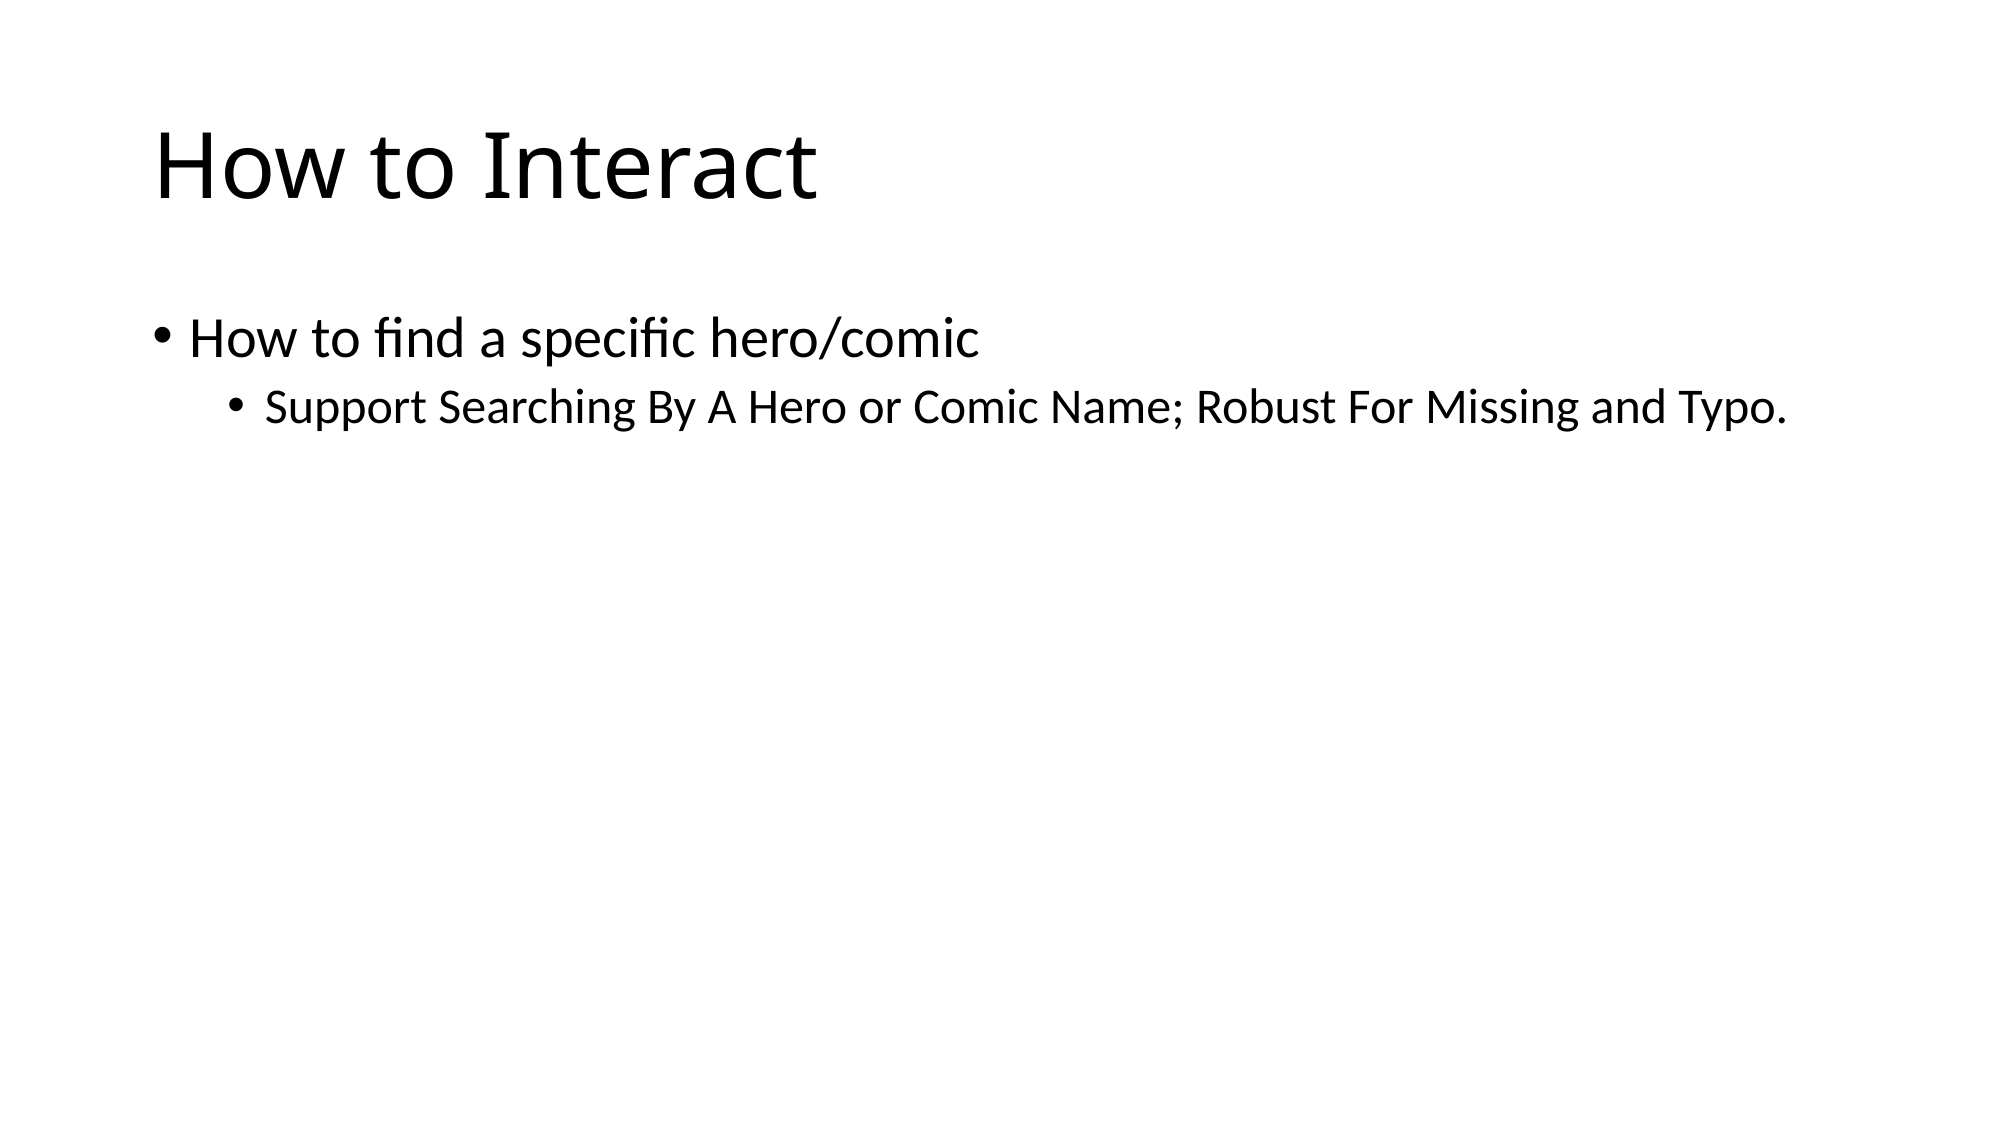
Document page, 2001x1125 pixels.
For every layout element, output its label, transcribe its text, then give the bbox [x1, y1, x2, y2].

title How to Interact [137, 59, 1863, 278]
list How to find a specific hero/comic Support Searching By A Hero or Comic Name; Robust For Missing and Typo. Who is the hero/comic I just selected Support Google Image Search Based On Keywords “Marvel” + Hero/Comic Name [137, 299, 1863, 1014]
